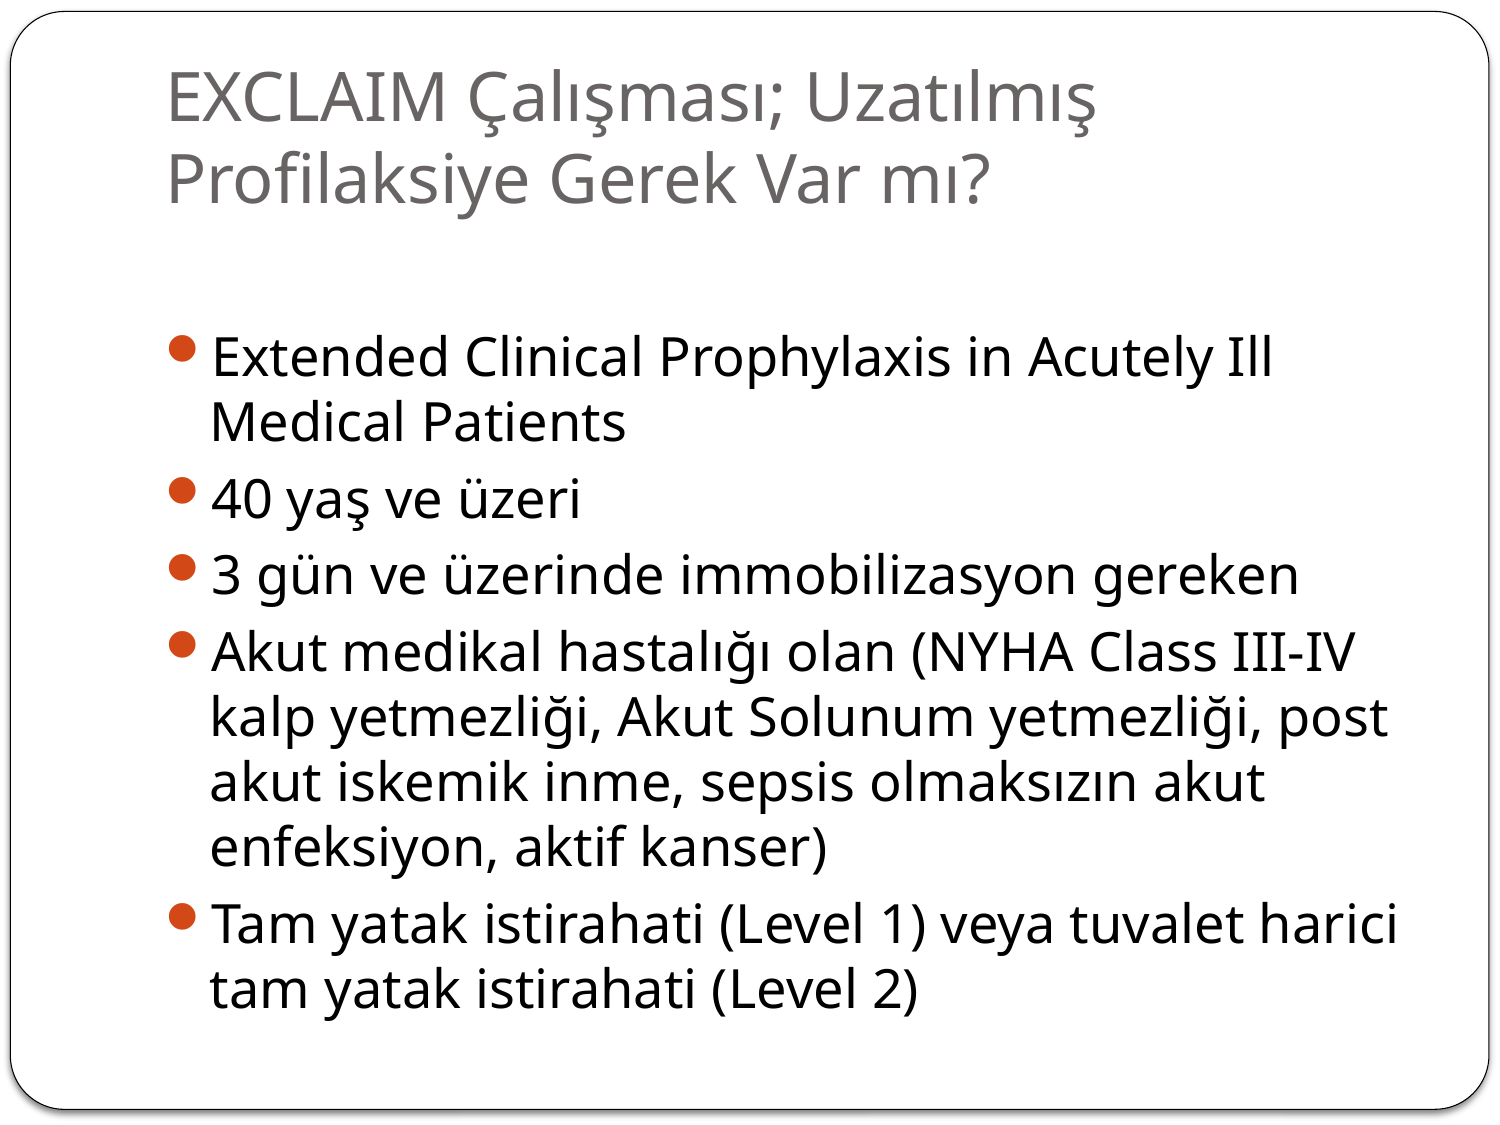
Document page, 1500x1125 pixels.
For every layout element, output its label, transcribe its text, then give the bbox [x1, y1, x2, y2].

title EXCLAIM Çalışması; Uzatılmış Profilaksiye Gerek Var mı? [149, 44, 1426, 233]
list Extended Clinical Prophylaxis in Acutely Ill Medical Patients 40 yaş ve üzeri 3 gün ve üzerinde immobilizasyon gereken Akut medikal hastalığı olan (NYHA Class III-IV kalp yetmezliği, Akut Solunum yetmezliği, post akut iskemik inme, sepsis olmaksızın akut enfeksiyon, aktif kanser) Tam yatak istirahati (Level 1) veya tuvalet harici tam yatak istirahati (Level 2) [149, 237, 1426, 988]
